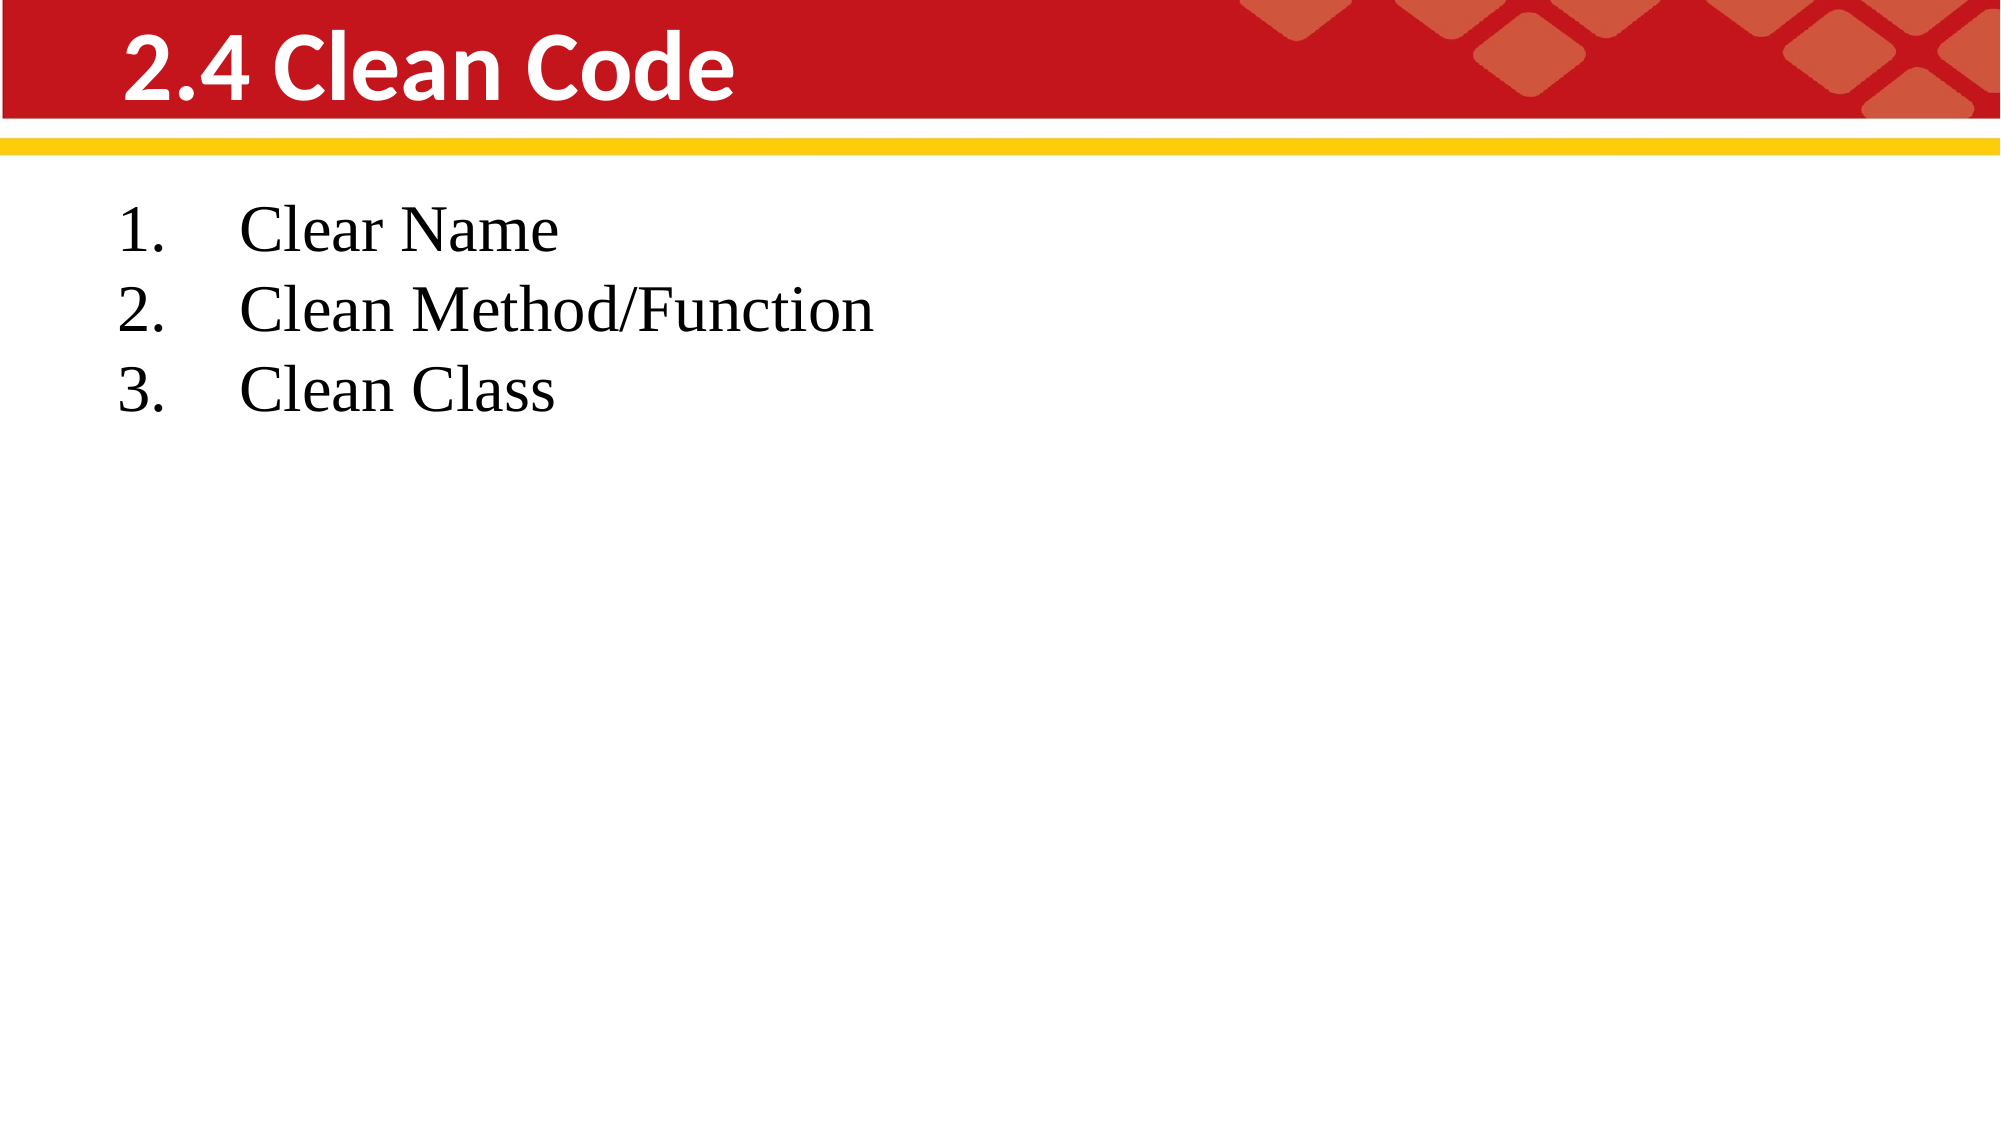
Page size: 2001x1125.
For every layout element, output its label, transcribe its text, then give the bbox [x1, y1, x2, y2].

text_box Clear Name Clean Method/Function Clean Class [102, 177, 1103, 477]
picture [0, 0, 2001, 1125]
text_box 2.4 Clean Code [102, 0, 1859, 178]
